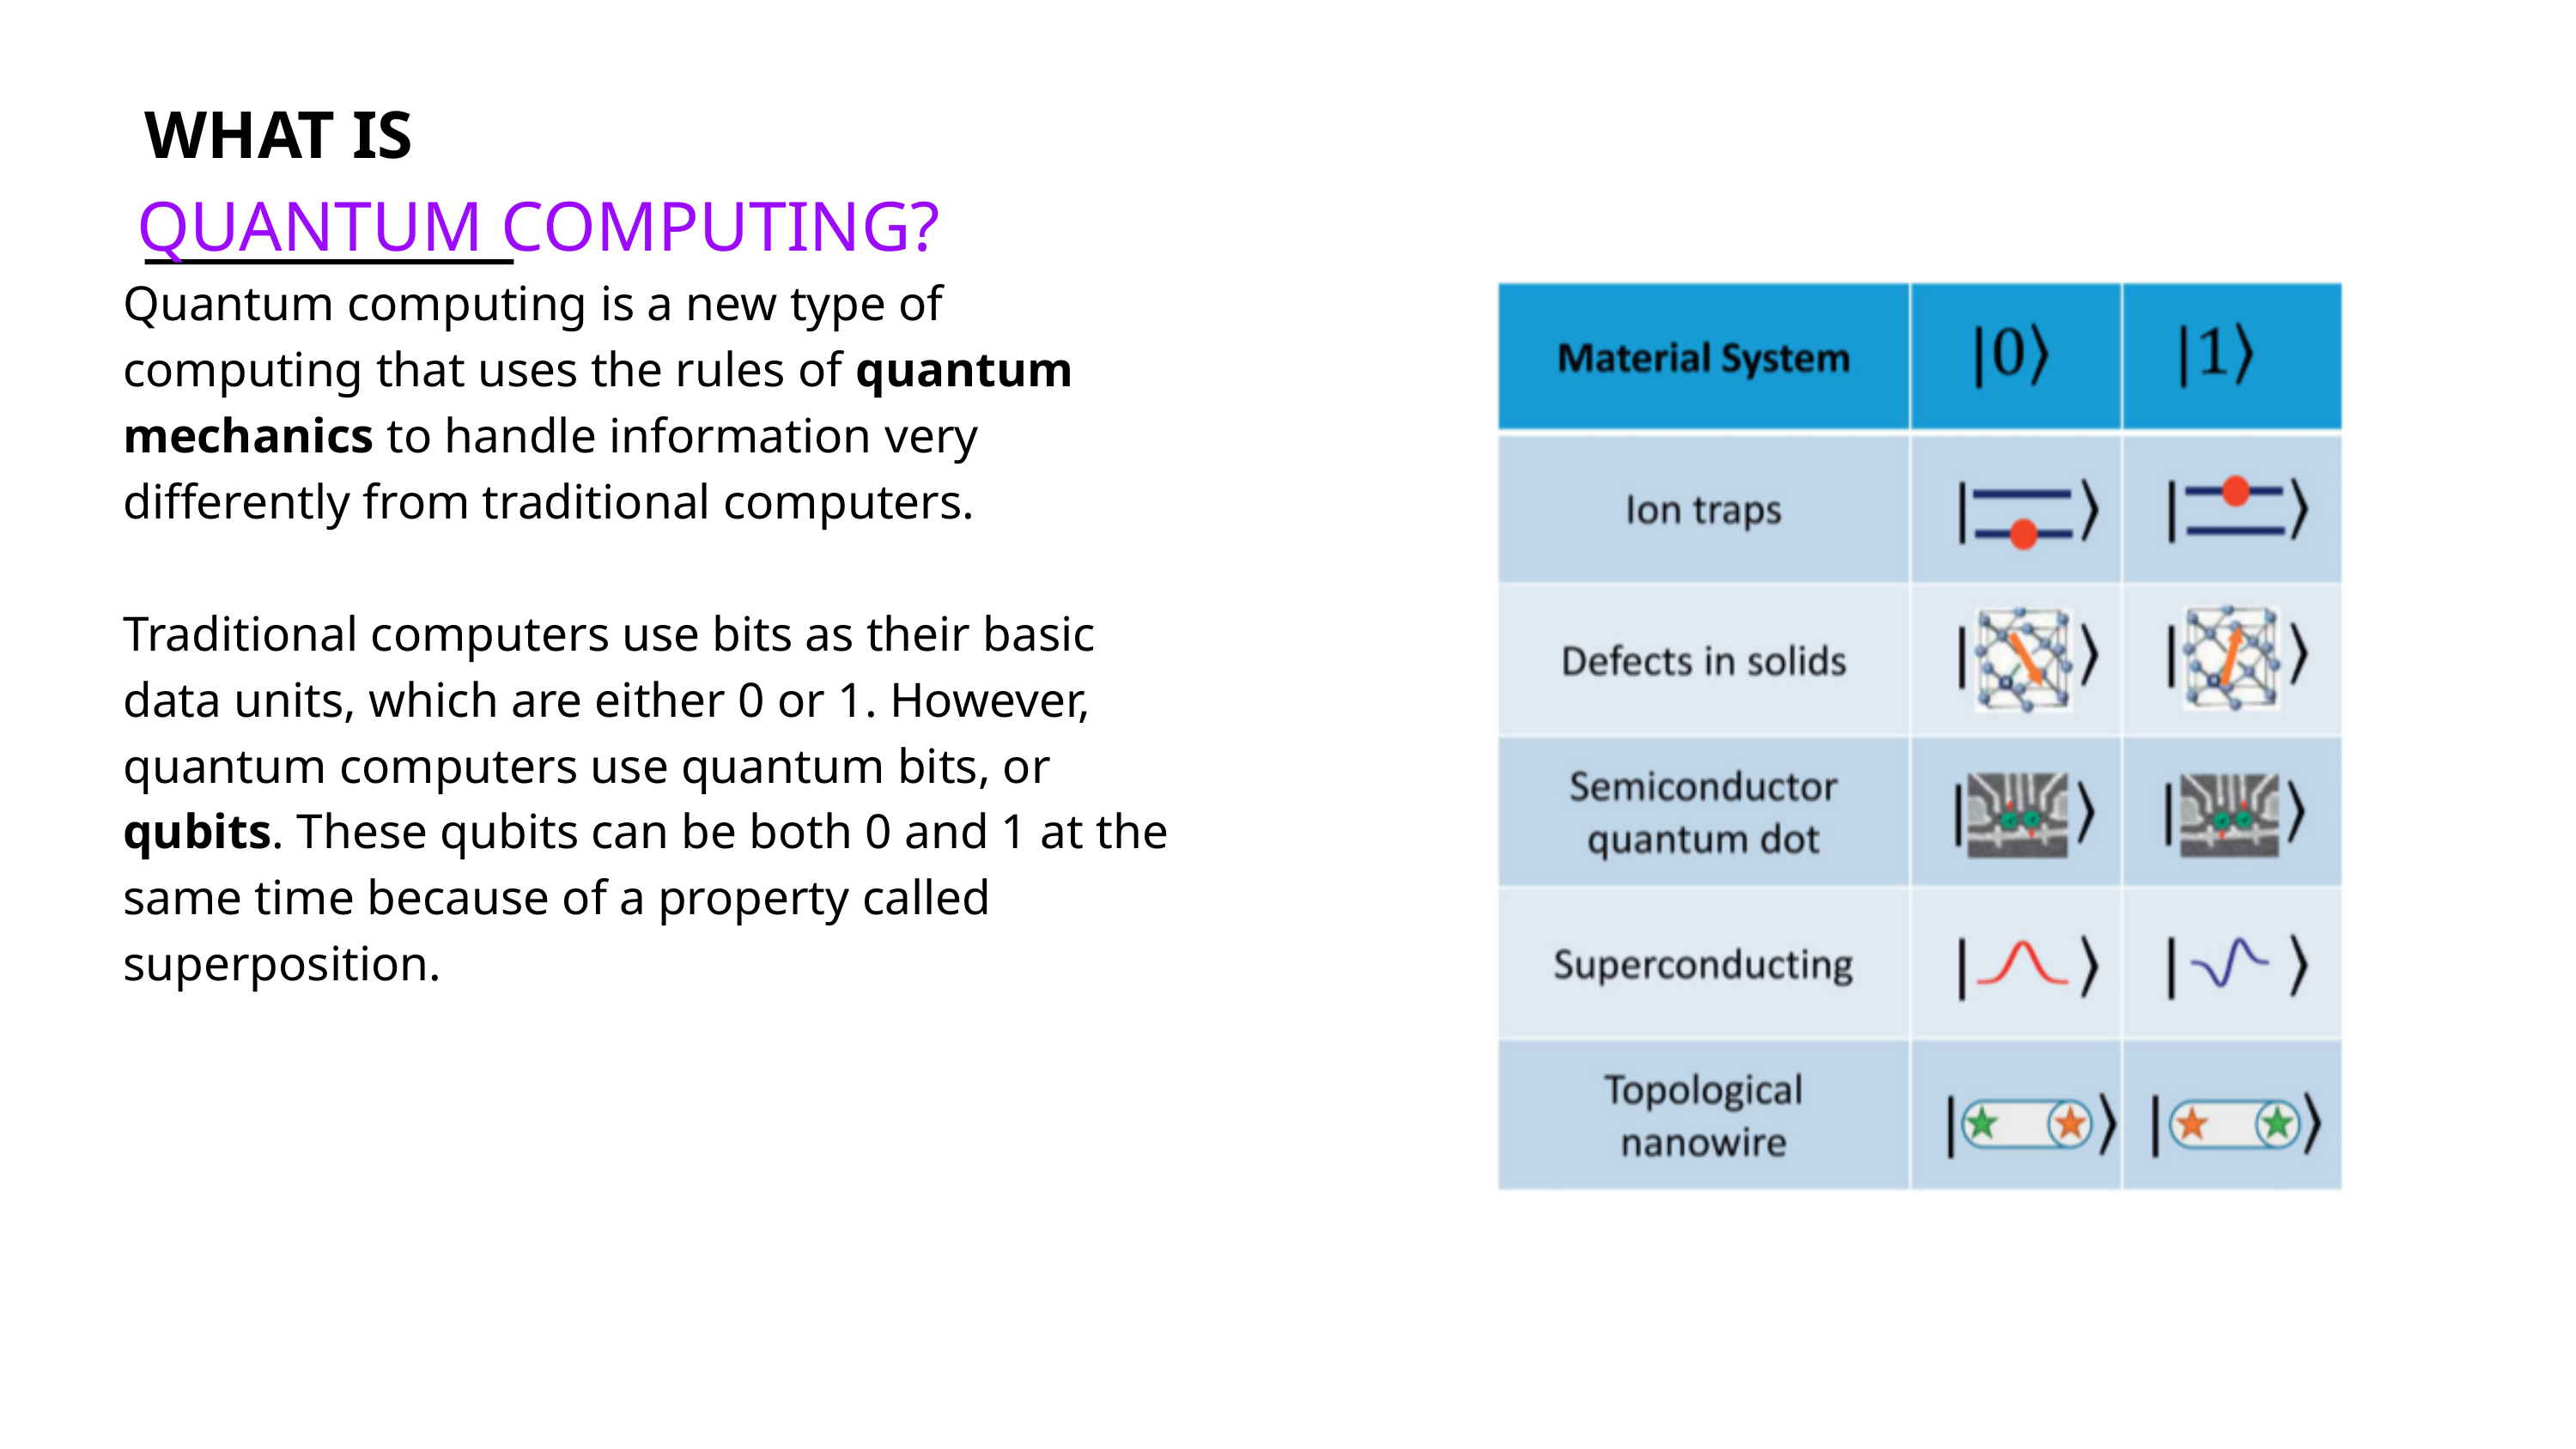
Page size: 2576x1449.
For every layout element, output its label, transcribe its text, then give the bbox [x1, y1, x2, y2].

text_box WHAT IS [144, 80, 604, 172]
text_box [1480, 267, 2363, 1210]
text_box QUANTUM COMPUTING? [118, 169, 1054, 264]
text_box Quantum computing is a new type of computing that uses the rules of quantum mechanics to handle information very differently from traditional computers. Traditional computers use bits as their basic data units, which are either 0 or 1. However, quantum computers use quantum bits, or qubits. These qubits can be both 0 and 1 at the same time because of a property called superposition. [123, 264, 1179, 991]
